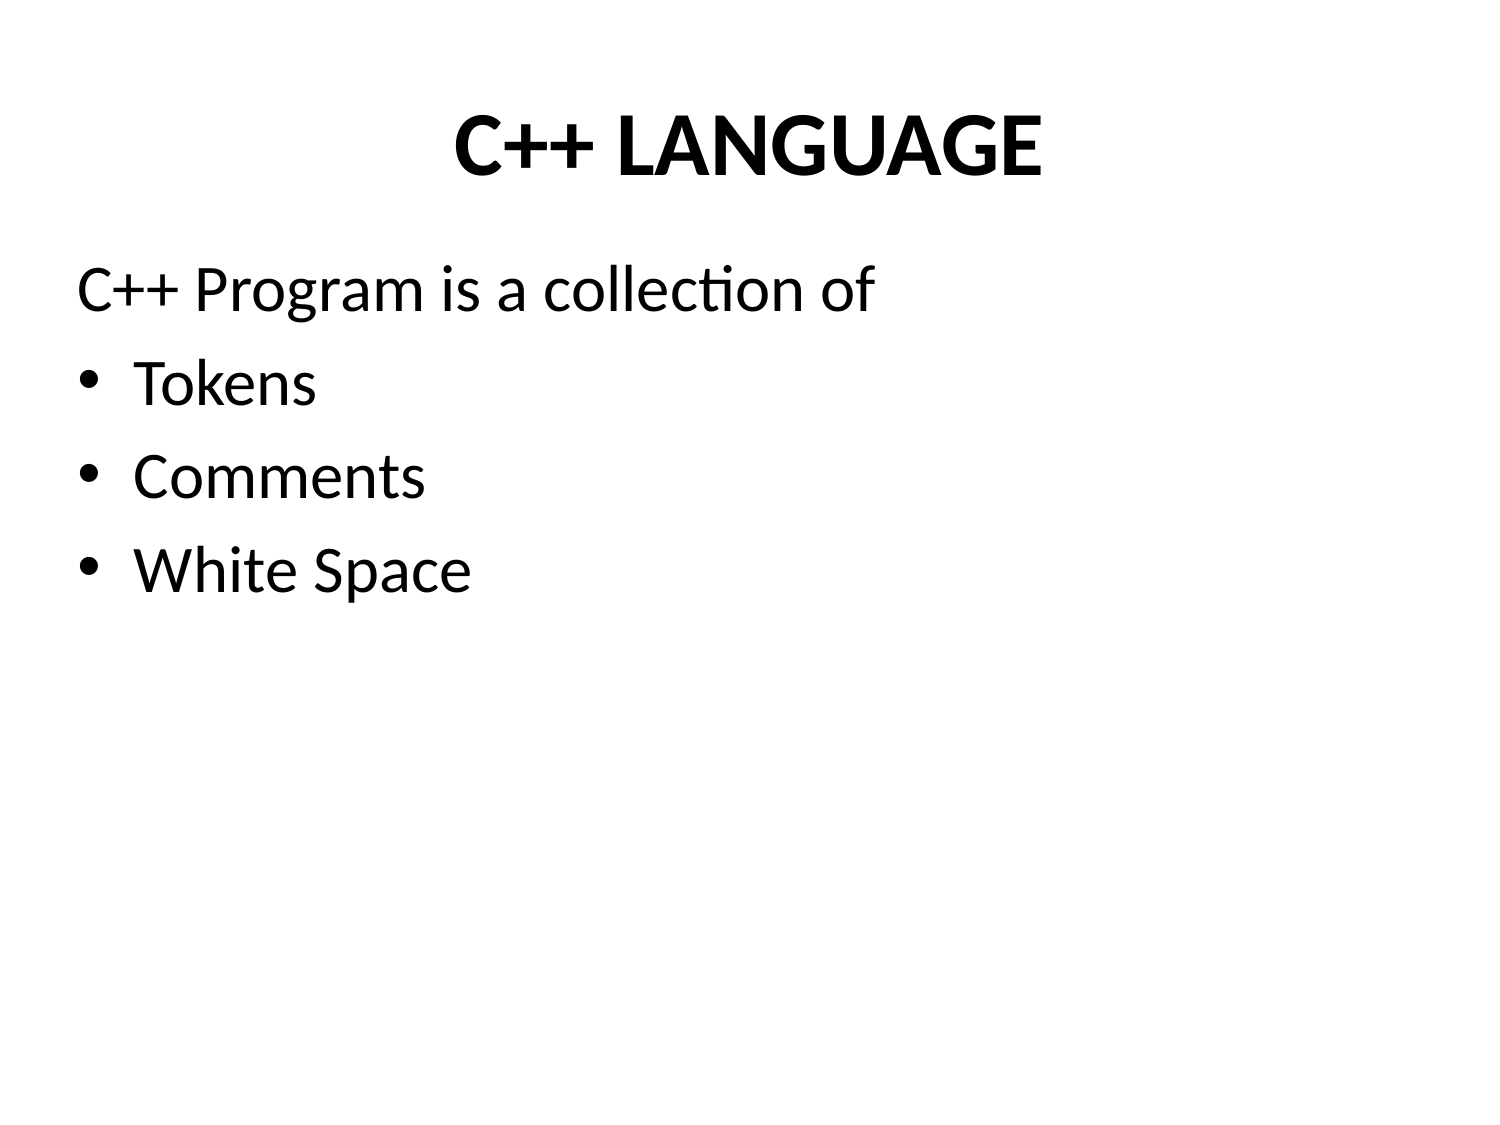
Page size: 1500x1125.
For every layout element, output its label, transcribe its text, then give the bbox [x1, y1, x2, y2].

title C++ LANGUAGE [75, 45, 1425, 233]
list C++ Program is a collection of Tokens Comments White Space [62, 237, 1413, 980]
